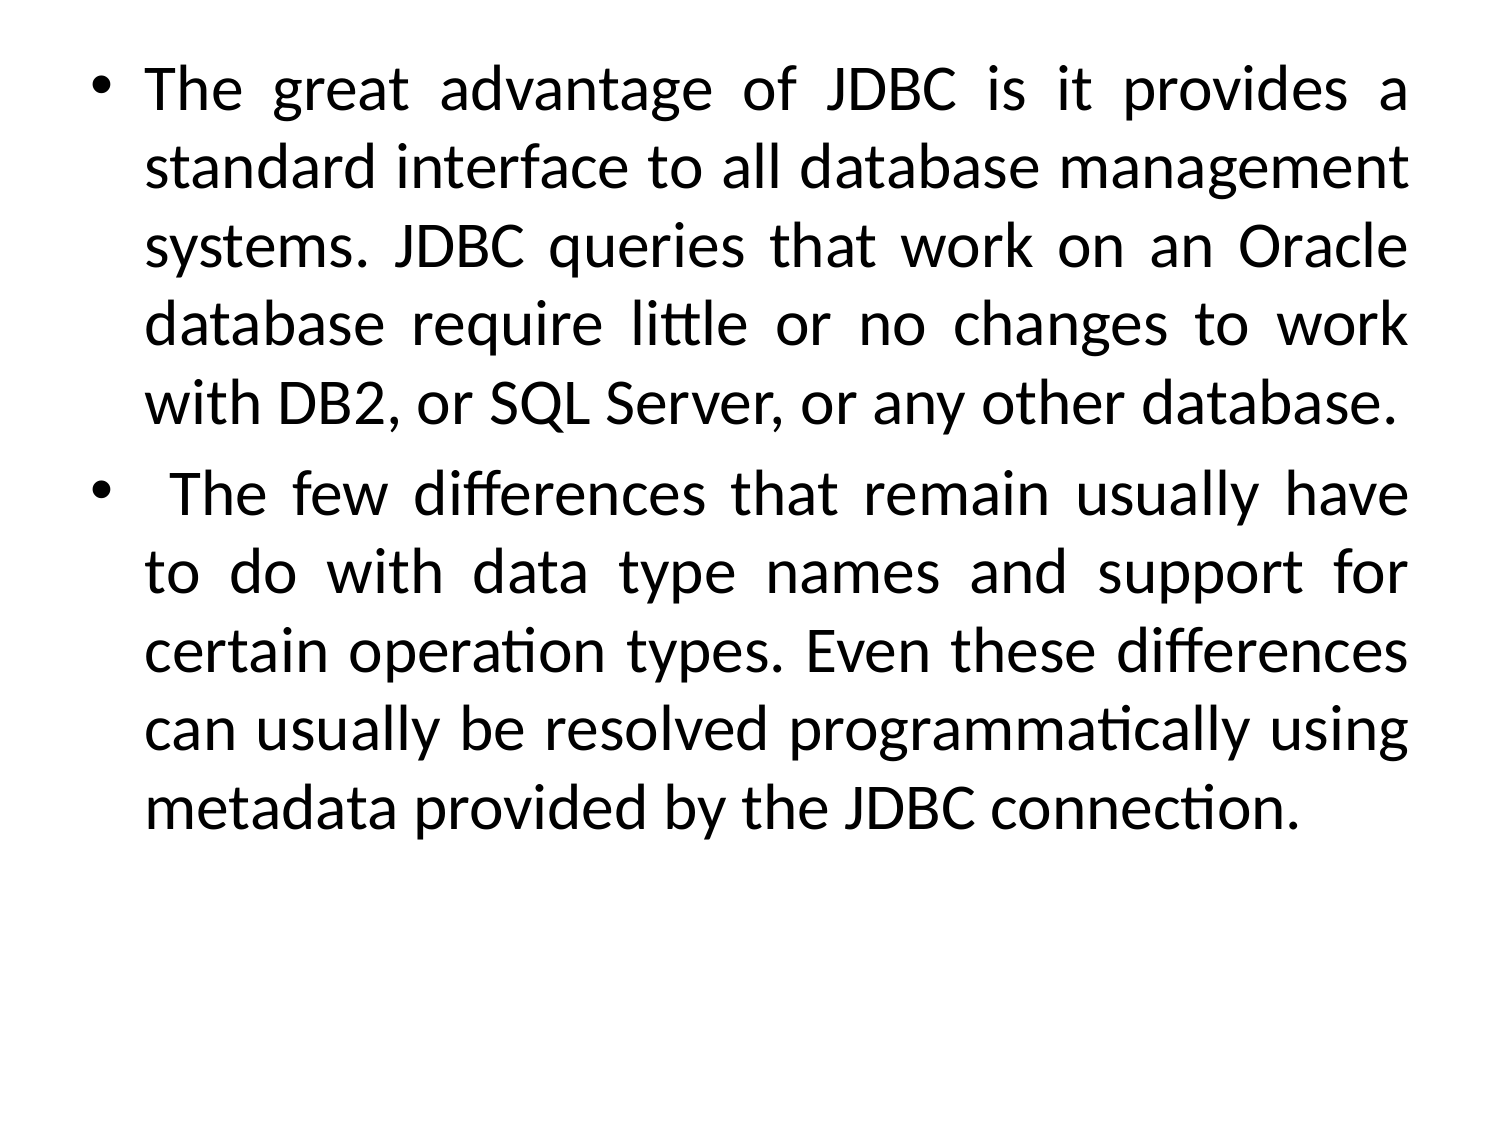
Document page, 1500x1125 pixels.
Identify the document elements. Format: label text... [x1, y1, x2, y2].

list The great advantage of JDBC is it provides a standard interface to all database management systems. JDBC queries that work on an Oracle database require little or no changes to work with DB2, or SQL Server, or any other database. The few differences that remain usually have to do with data type names and support for certain operation types. Even these differences can usually be resolved programmatically using metadata provided by the JDBC connection. [75, 37, 1425, 1005]
